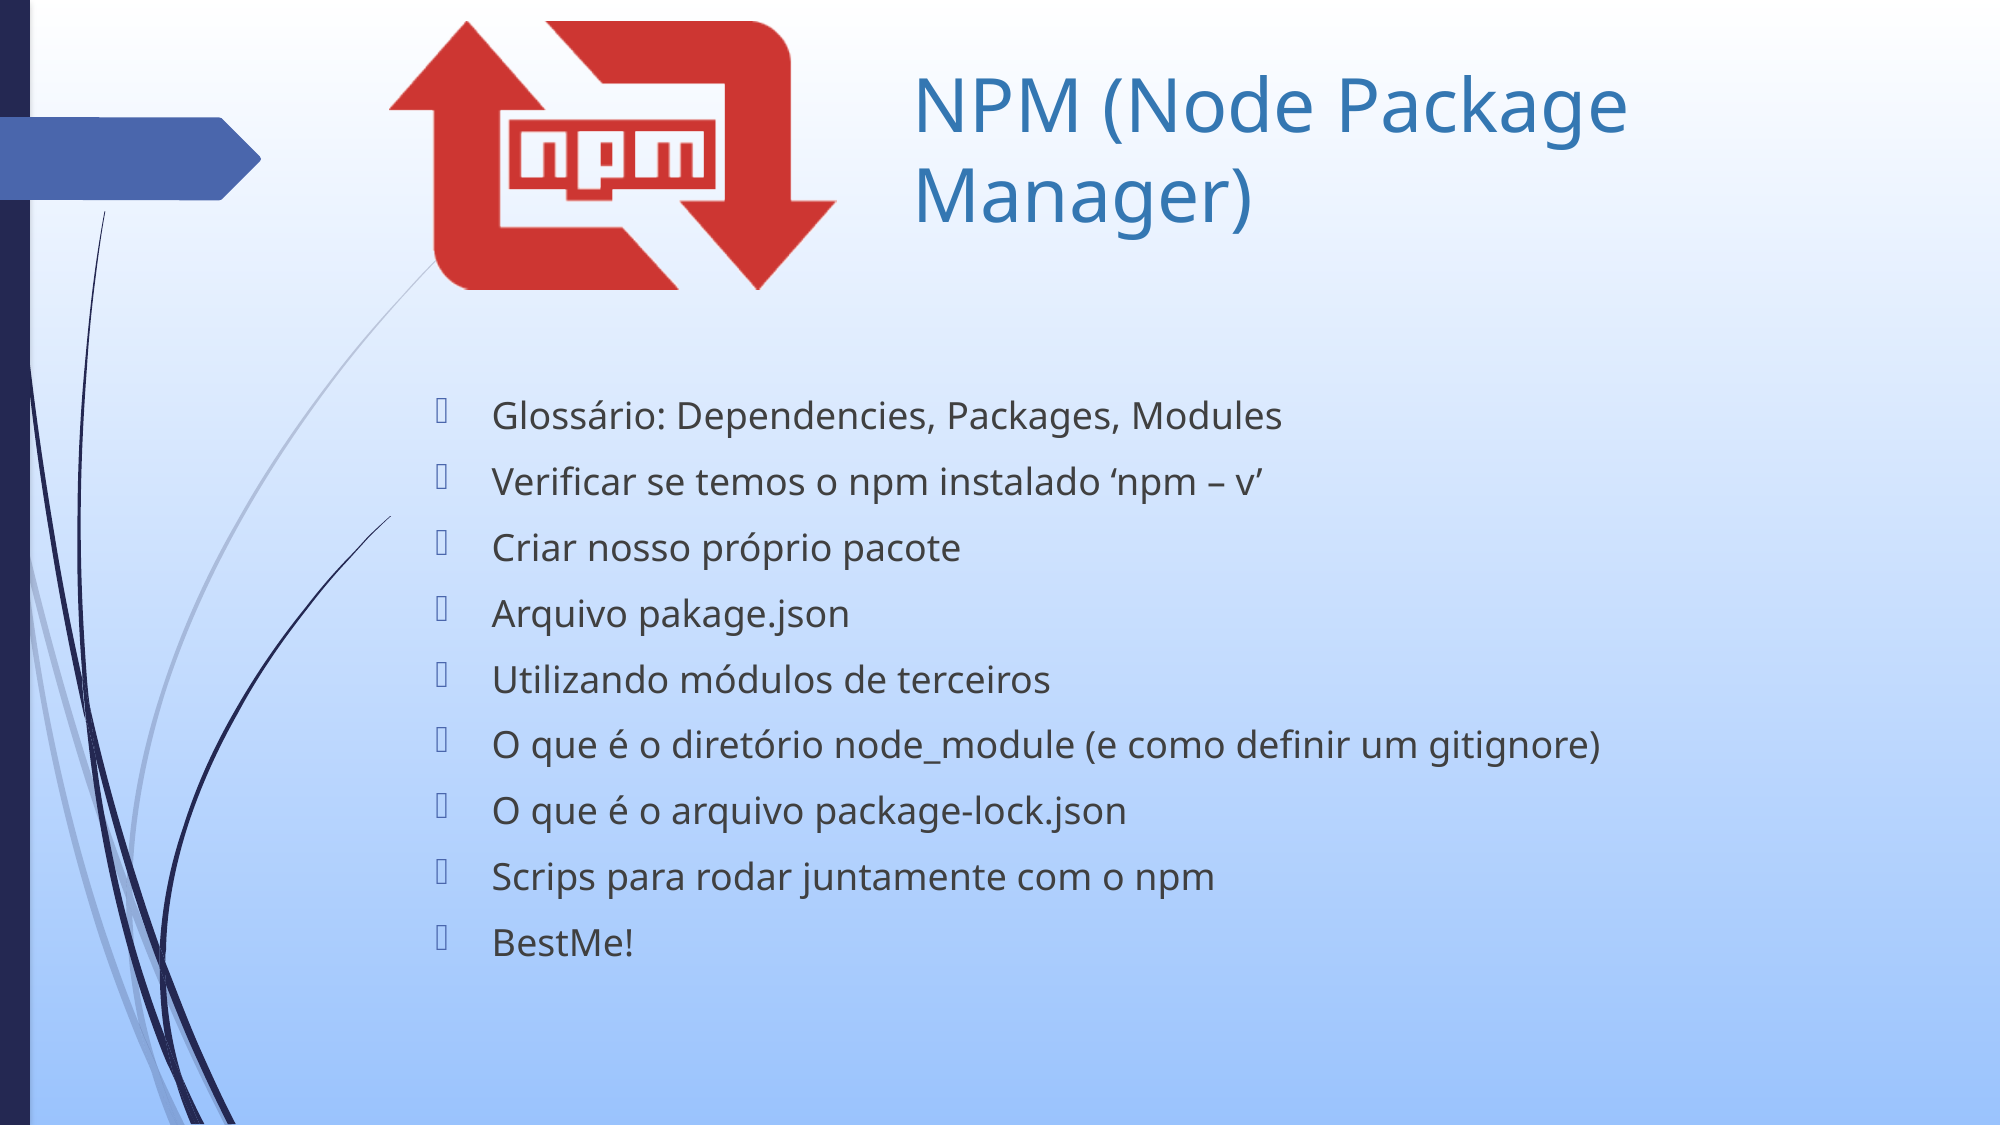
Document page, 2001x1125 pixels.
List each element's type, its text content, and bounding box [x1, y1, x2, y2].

title NPM (Node Package Manager) [897, 50, 1855, 261]
list Glossário: Dependencies, Packages, Modules Verificar se temos o npm instalado ‘npm – v’ Criar nosso próprio pacote Arquivo pakage.json Utilizando módulos de terceiros O que é o diretório node_module (e como definir um gitignore) O que é o arquivo package-lock.json Scrips para rodar juntamente com o npm BestMe! [420, 384, 1883, 1005]
picture [388, 21, 838, 290]
